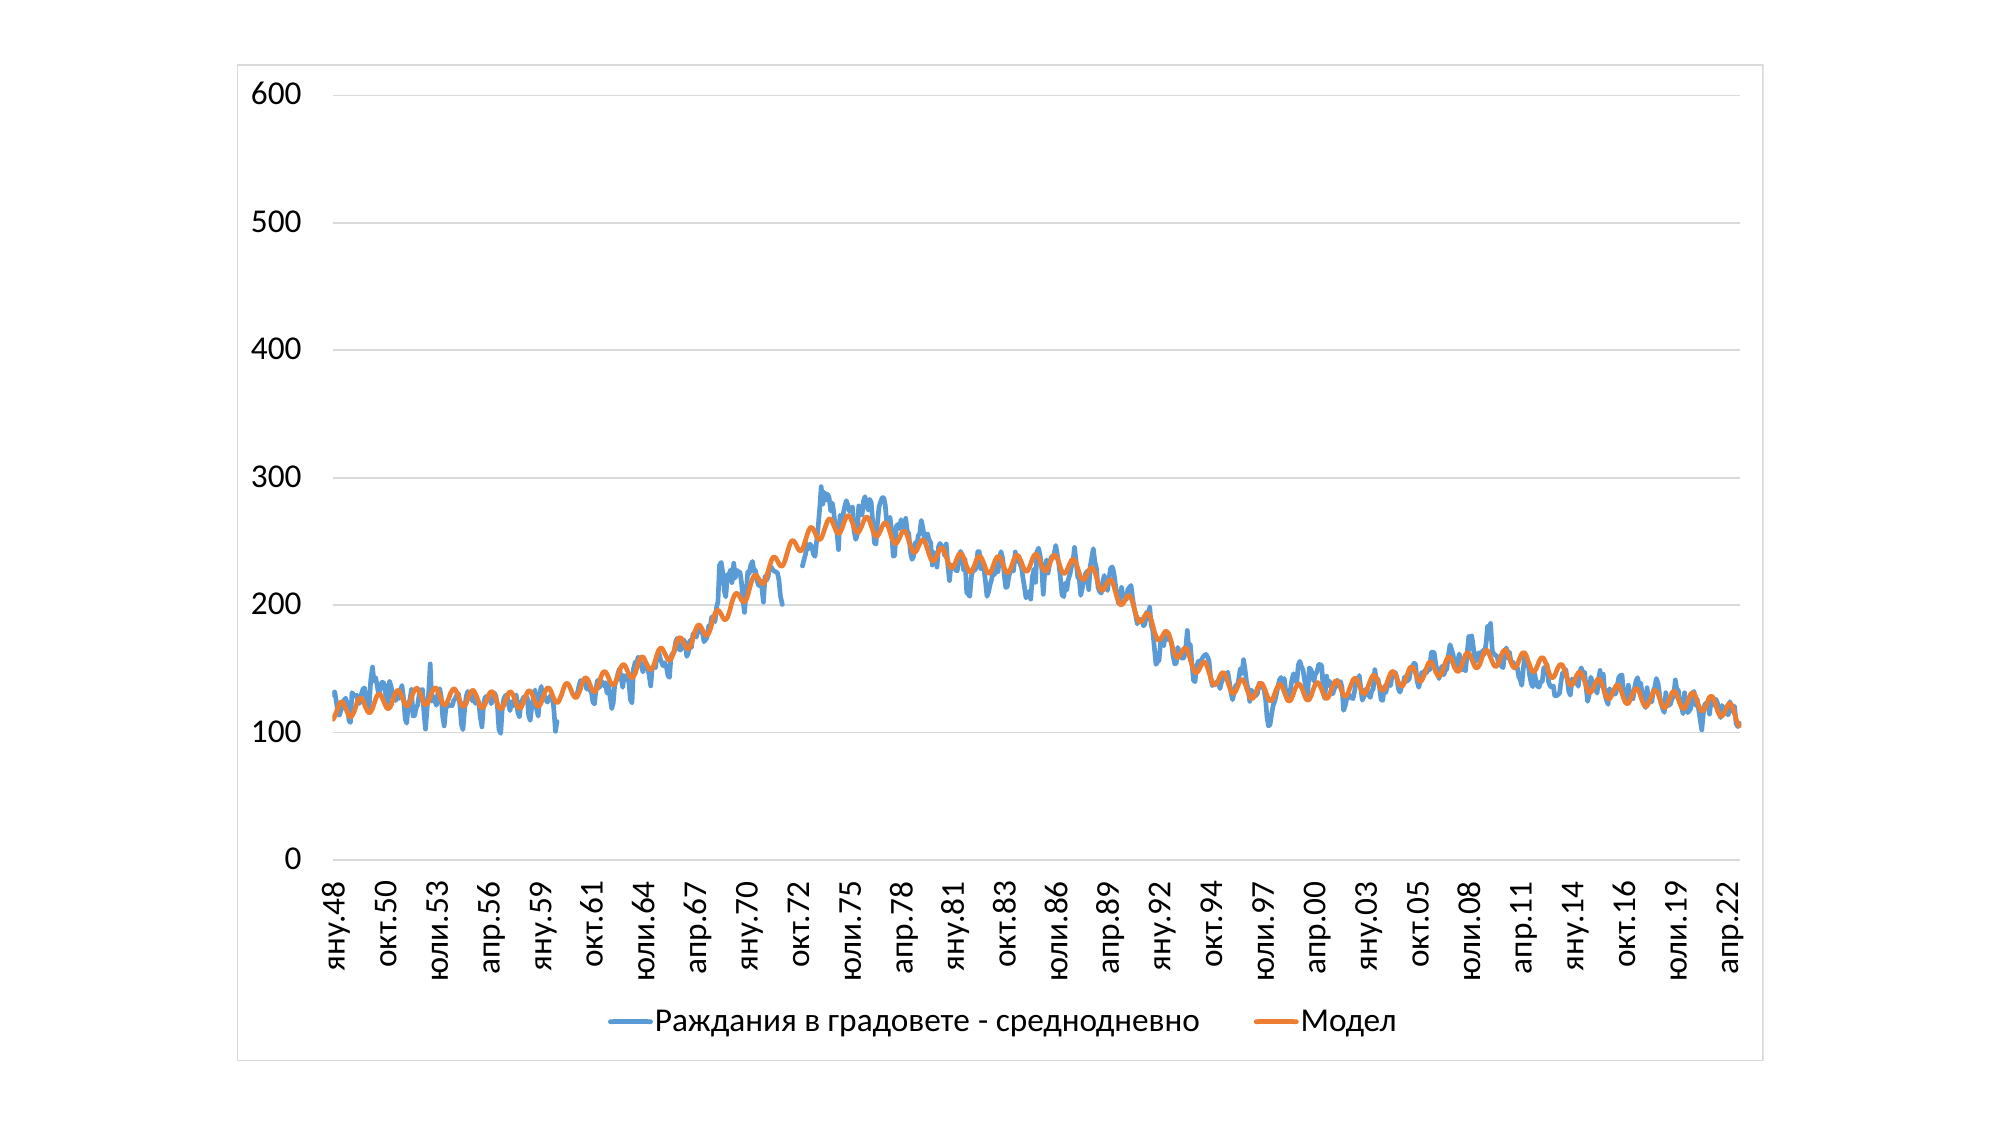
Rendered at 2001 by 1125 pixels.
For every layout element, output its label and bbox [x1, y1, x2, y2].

picture [236, 63, 1764, 1062]
